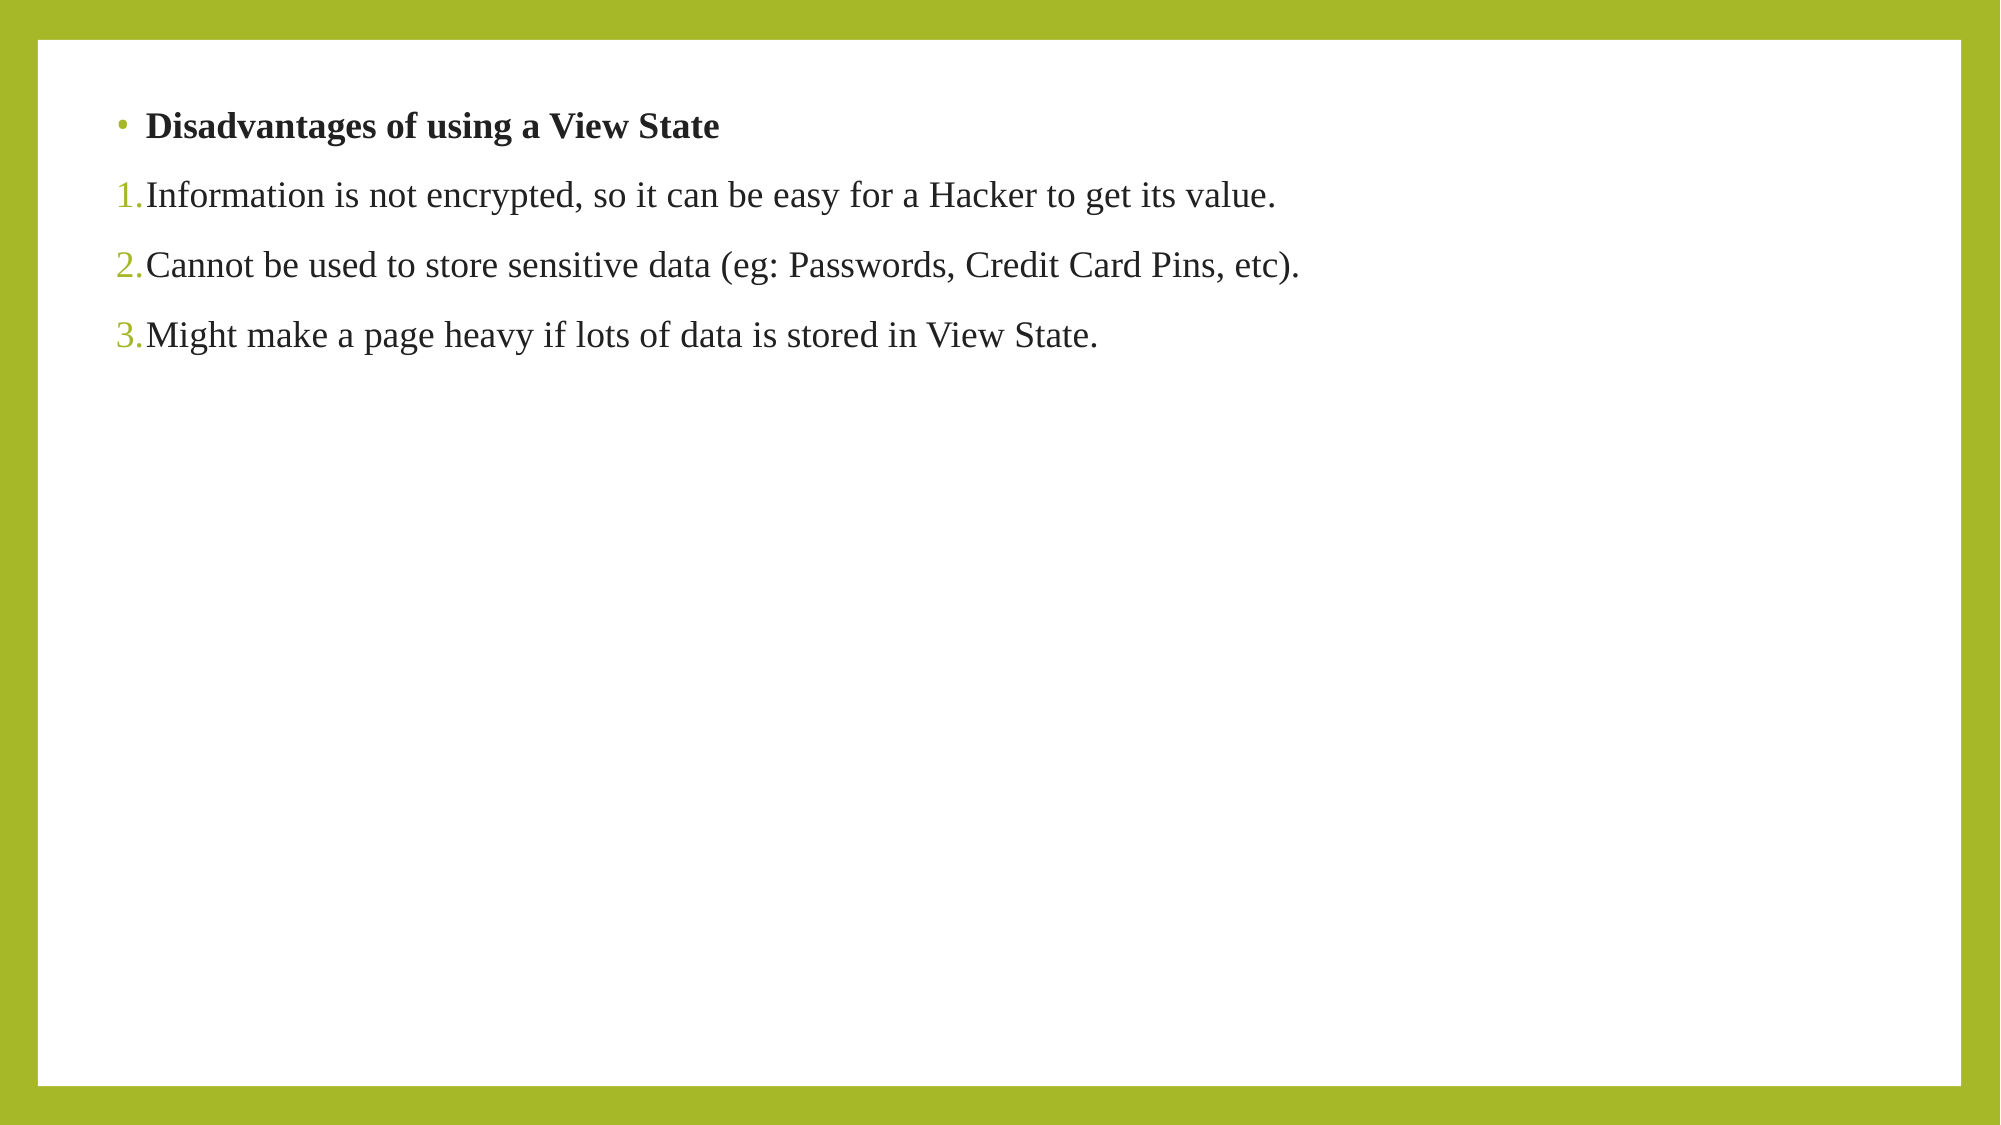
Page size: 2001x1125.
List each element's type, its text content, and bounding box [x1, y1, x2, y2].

list Disadvantages of using a View State Information is not encrypted, so it can be easy for a Hacker to get its value. Cannot be used to store sensitive data (eg: Passwords, Credit Card Pins, etc). Might make a page heavy if lots of data is stored in View State. [93, 98, 1926, 1000]
